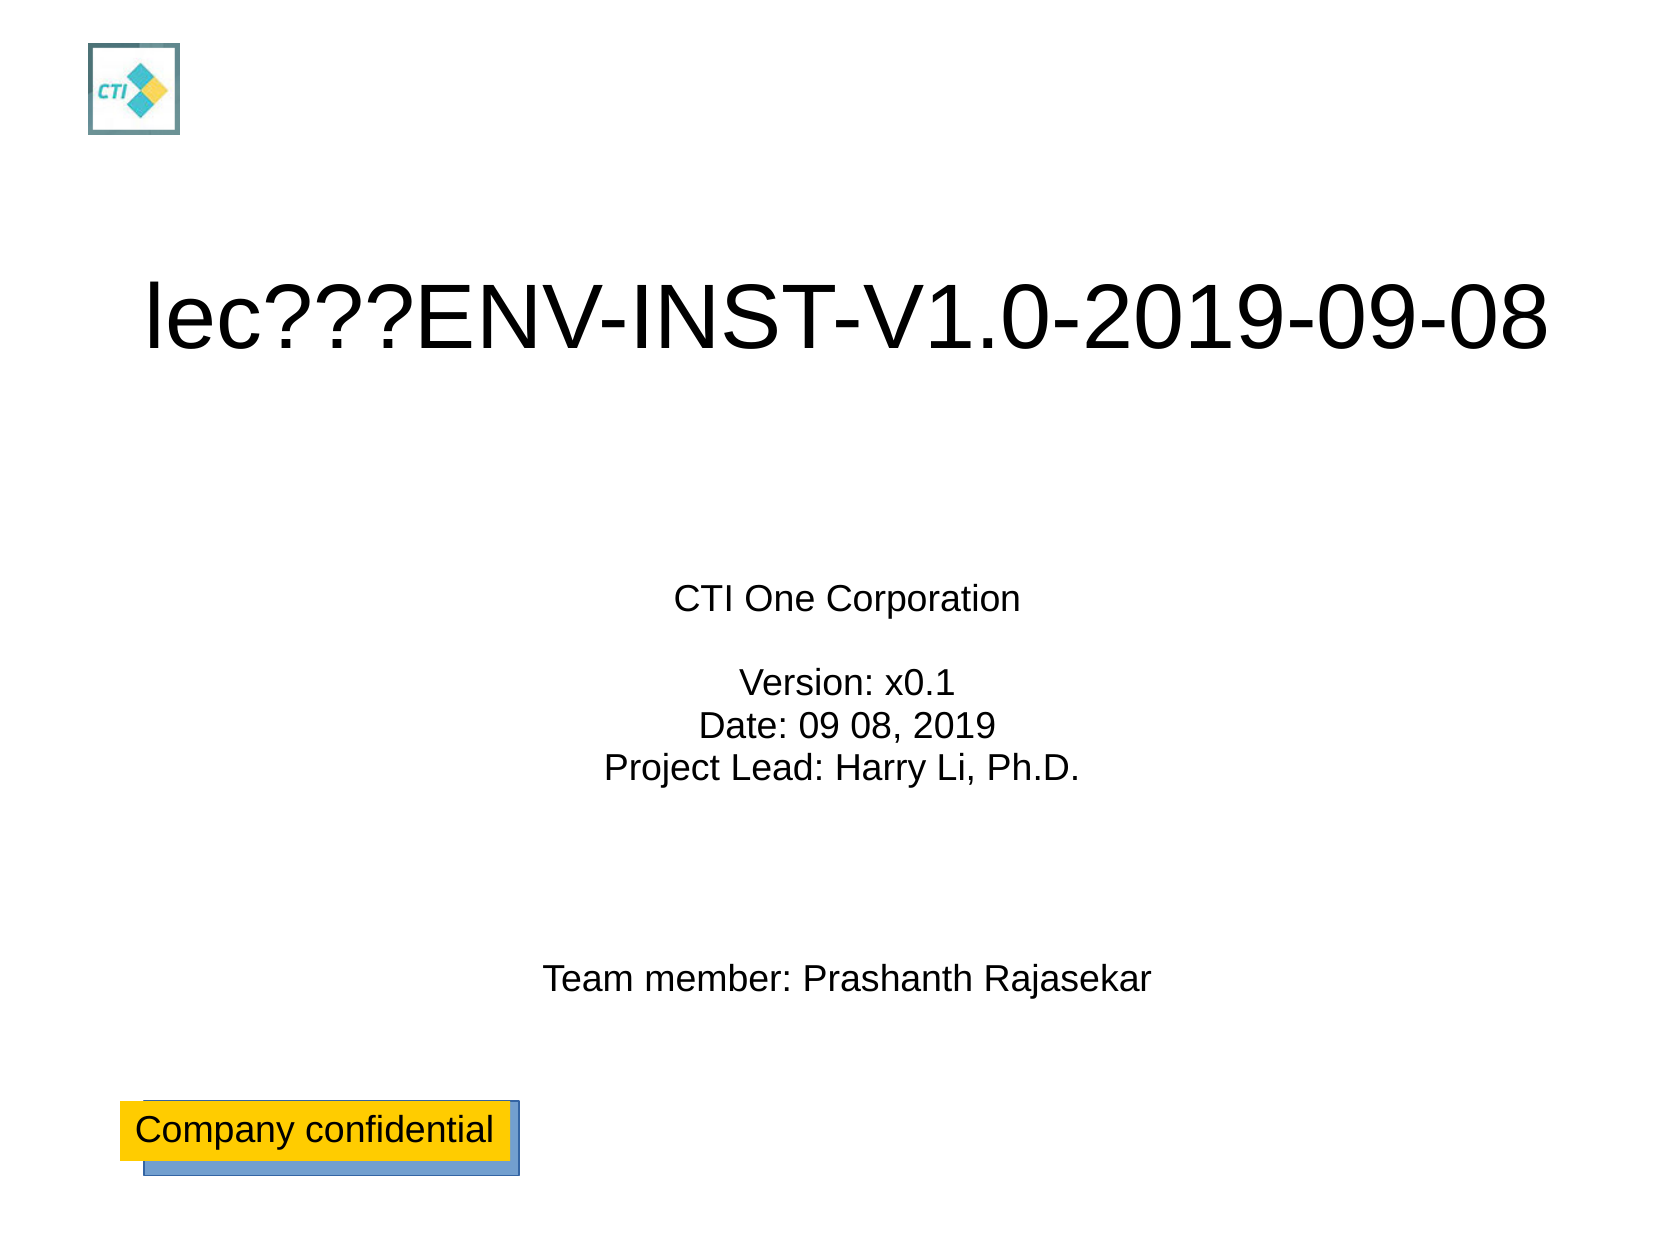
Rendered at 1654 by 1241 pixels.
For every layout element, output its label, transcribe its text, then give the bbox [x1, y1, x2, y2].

text_box lec???ENV-INST-V1.0-2019-09-08 [104, 176, 1593, 391]
picture [88, 43, 181, 135]
text_box [144, 1100, 519, 1176]
text_box Company confidential [120, 1101, 511, 1161]
text_box CTI One Corporation Version: x0.1 Date: 09 08, 2019 Project Lead: Harry Li, Ph.D. Team member: Prashanth Rajasekar [314, 570, 1380, 1095]
